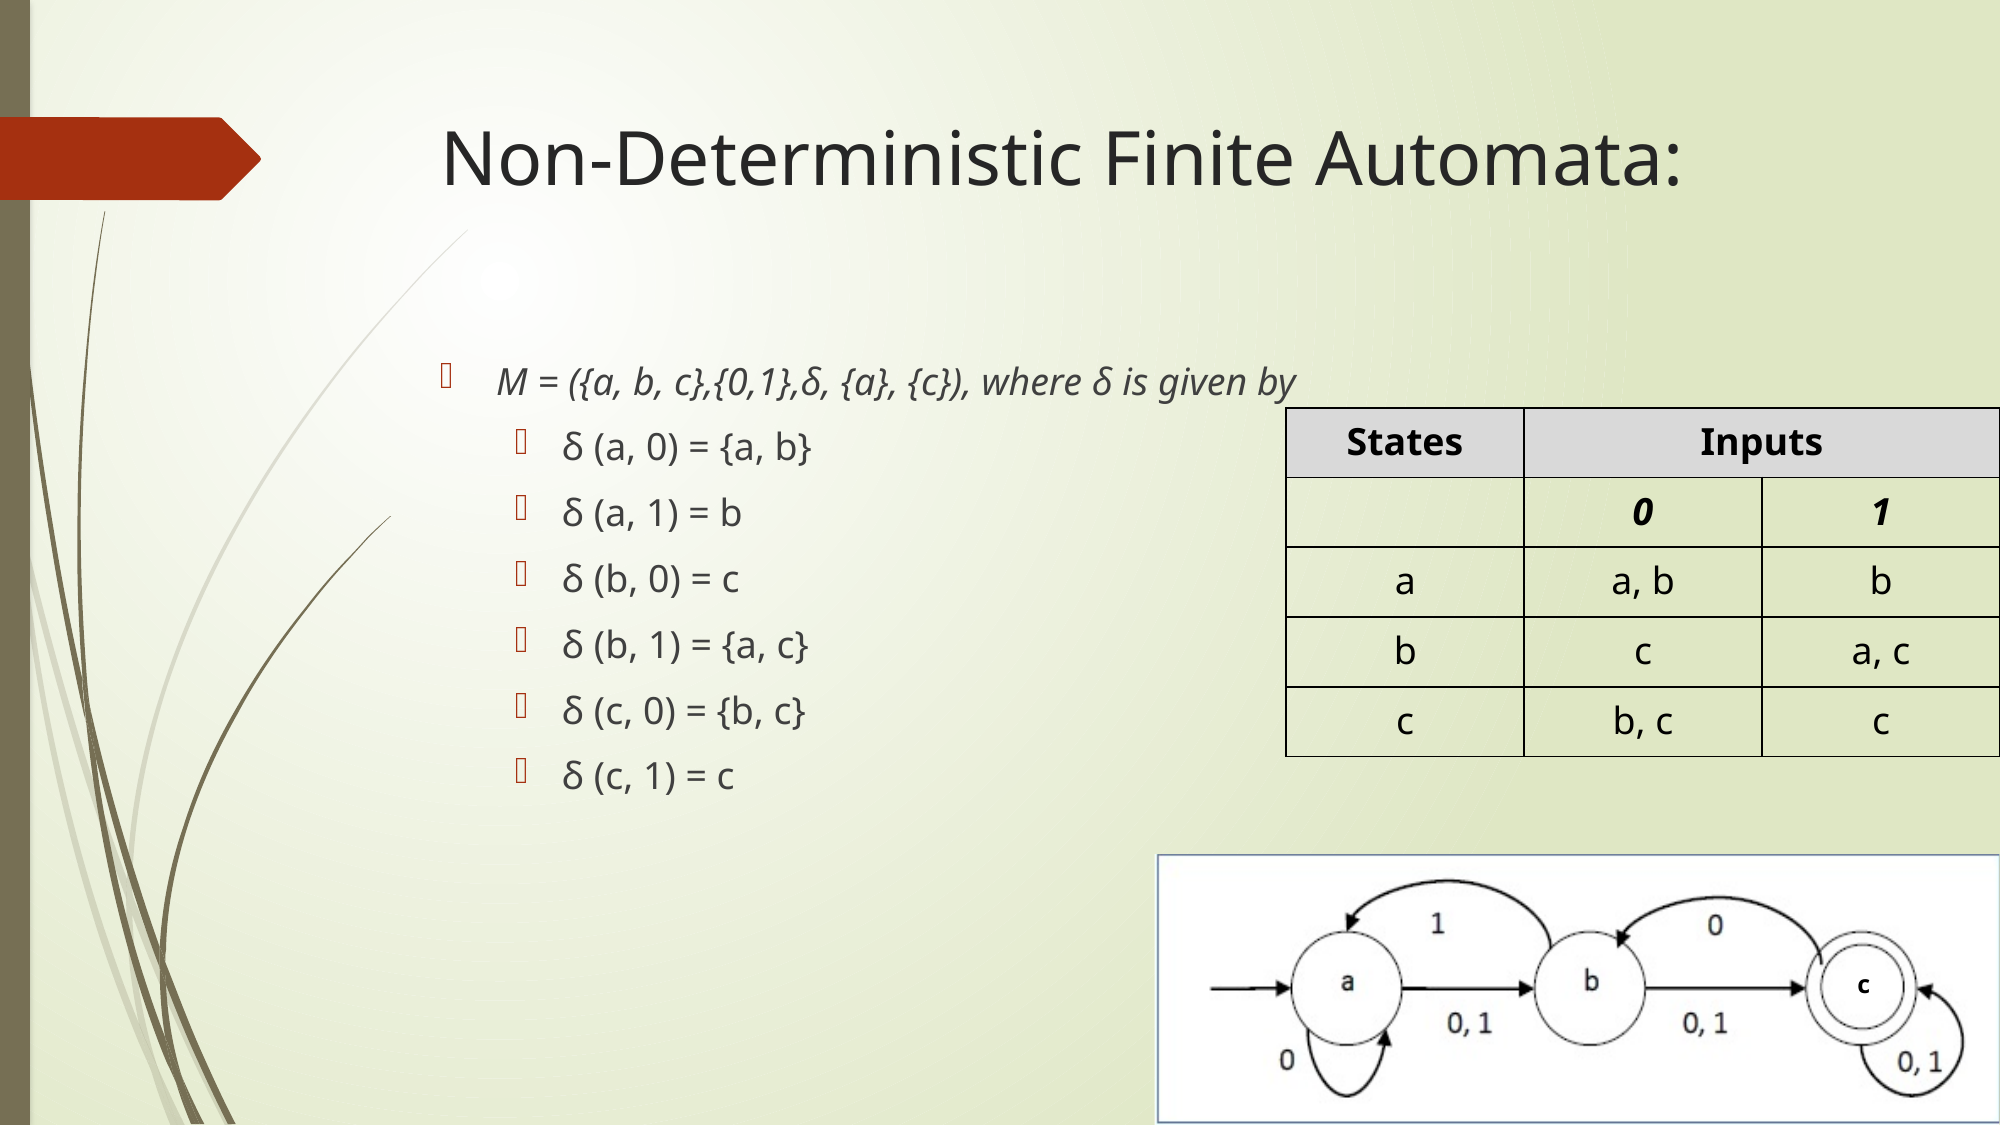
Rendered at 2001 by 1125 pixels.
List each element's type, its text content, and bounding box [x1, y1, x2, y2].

table_cell b, c [1525, 688, 1761, 756]
title Non-Deterministic Finite Automata: [425, 102, 1888, 313]
table_cell a [1287, 548, 1523, 616]
table_cell b [1287, 618, 1523, 686]
table_cell b [1763, 548, 1999, 616]
table_header Inputs [1525, 409, 1999, 477]
table_cell a, b [1525, 548, 1761, 616]
table_header States [1287, 409, 1523, 477]
table_cell c [1763, 688, 1999, 756]
table_cell c [1525, 618, 1761, 686]
table_cell c [1287, 688, 1523, 756]
table_cell 1 [1763, 478, 1999, 546]
picture [1154, 854, 2000, 1125]
list M = ({a, b, c},{0,1},δ, {a}, {c}), where δ is given by δ (a, 0) = {a, b} δ (a, 1) = b δ (b, 0) = c δ (b, 1) = {a, c} δ (c, 0) = {b, c} δ (c, 1) = c [424, 350, 1970, 970]
table_cell 0 [1525, 478, 1761, 546]
table_cell a, c [1763, 618, 1999, 686]
table_cell [1287, 478, 1523, 546]
